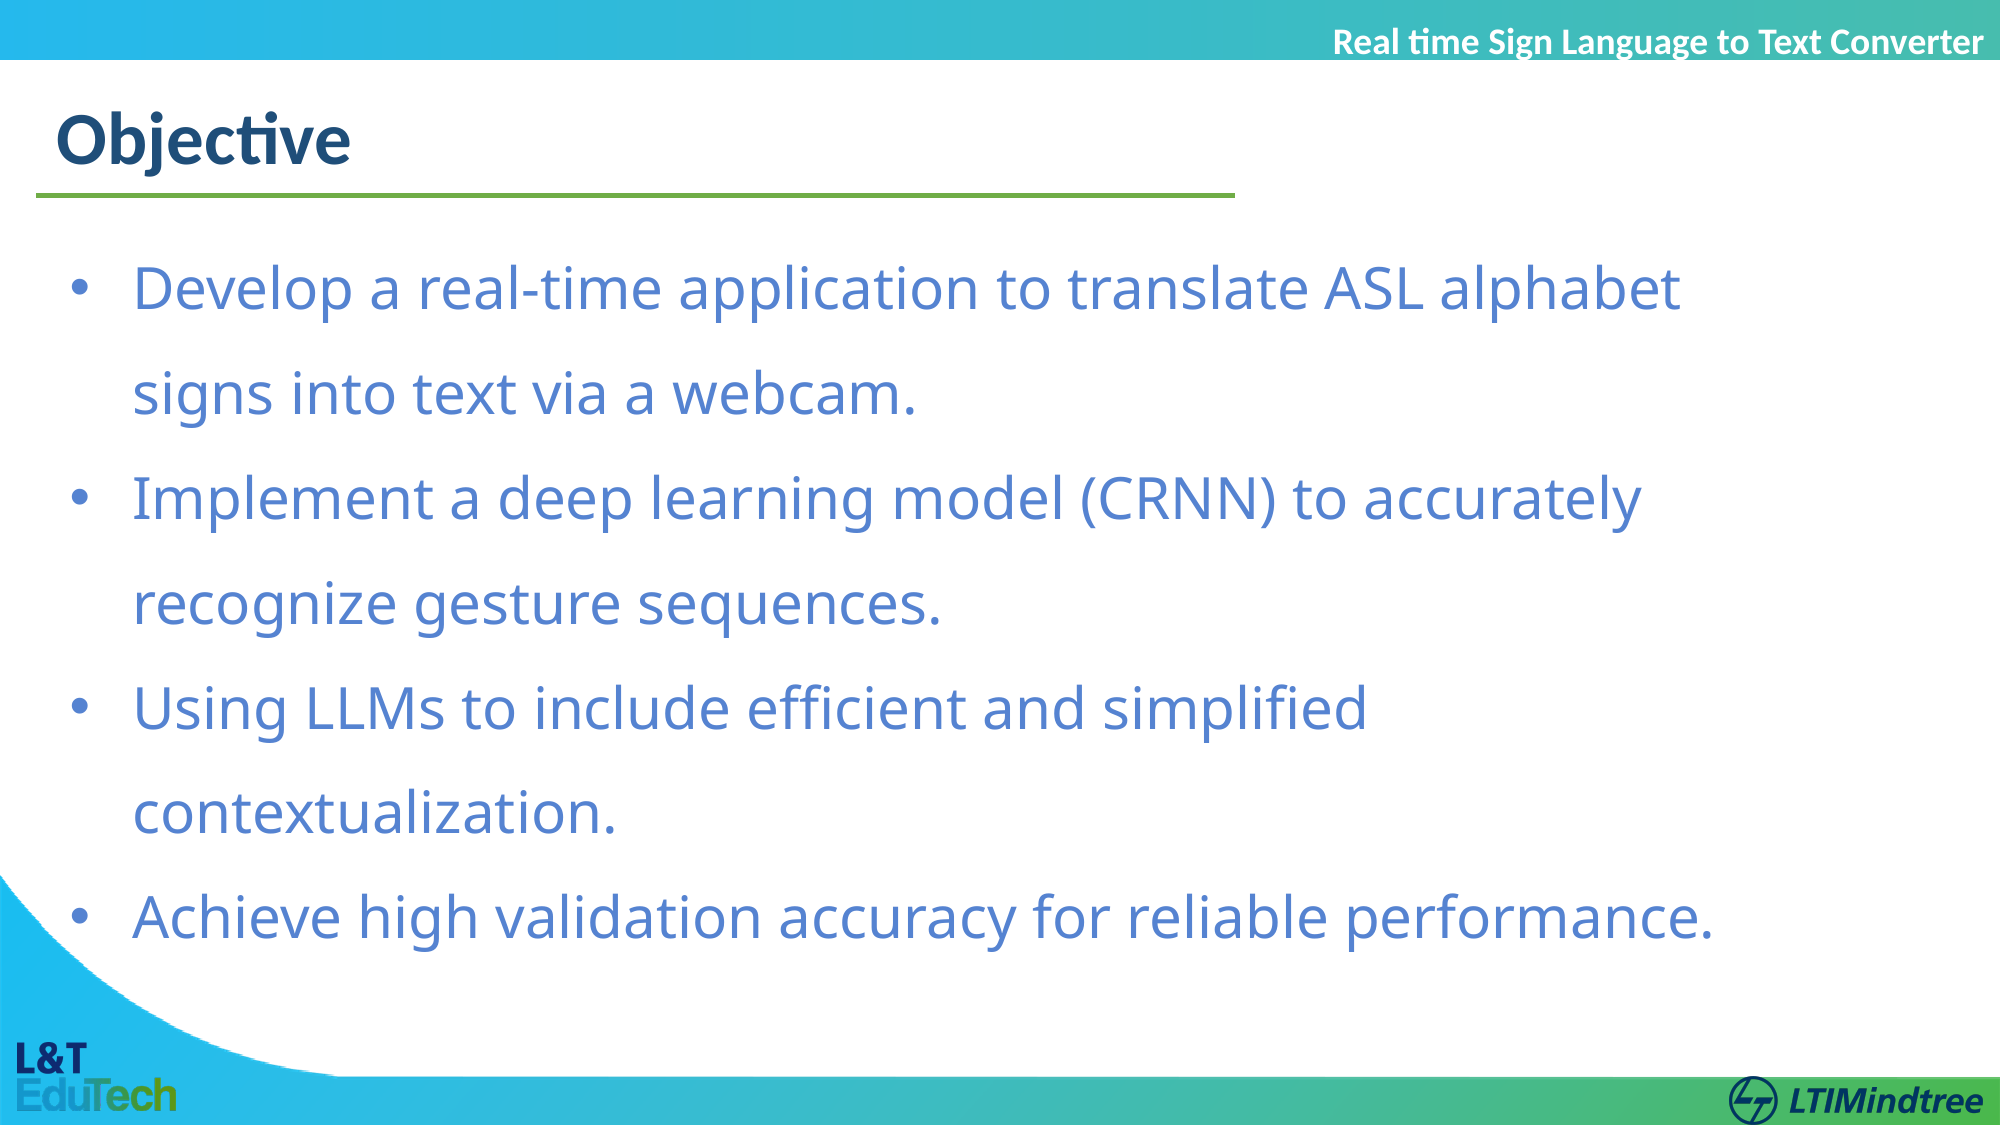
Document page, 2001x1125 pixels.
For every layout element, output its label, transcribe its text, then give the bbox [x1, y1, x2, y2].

list Develop a real-time application to translate ASL alphabet signs into text via a webcam. Implement a deep learning model (CRNN) to accurately recognize gesture sequences. Using LLMs to include efficient and simplified contextualization. Achieve high validation accuracy for reliable performance. [41, 208, 1785, 889]
picture [0, 875, 2000, 1125]
text_box Objective [41, 82, 1785, 188]
text_box Real time Sign Language to Text Converter [999, 9, 2000, 159]
